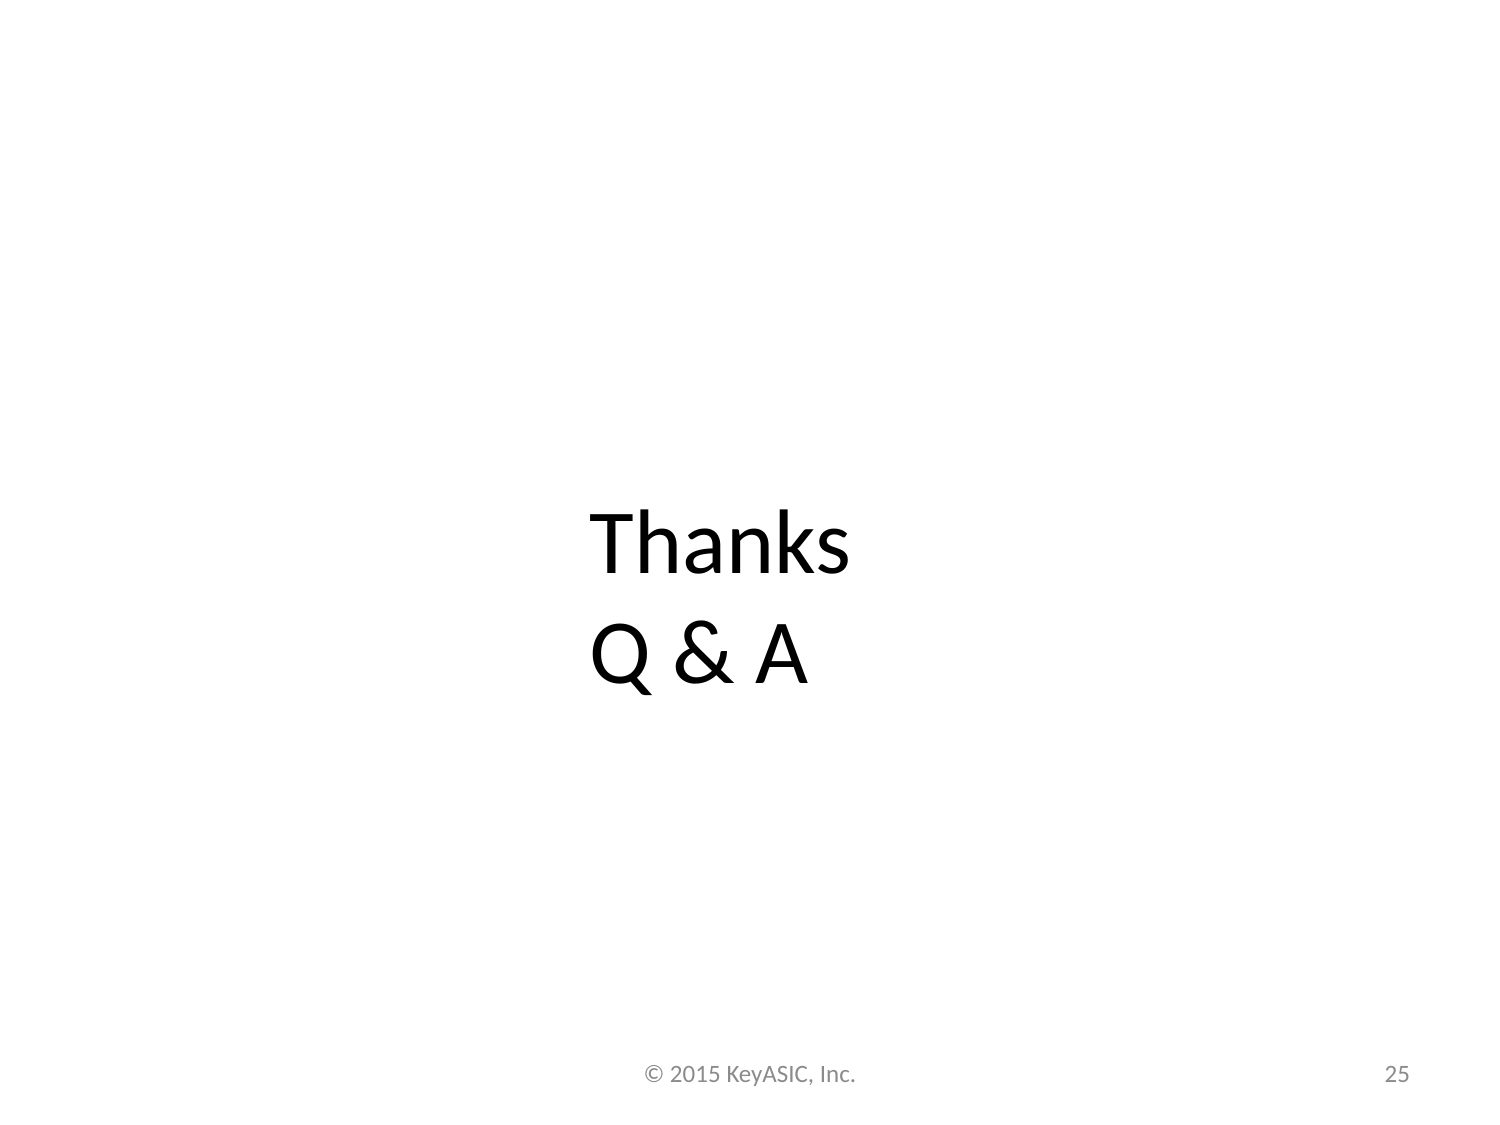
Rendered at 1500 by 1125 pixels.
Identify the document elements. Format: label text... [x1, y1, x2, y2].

footer © 2015 KeyASIC, Inc. [512, 1042, 988, 1103]
slide_number 25 [1074, 1042, 1425, 1103]
text_box Thanks Q & A [575, 474, 925, 710]
